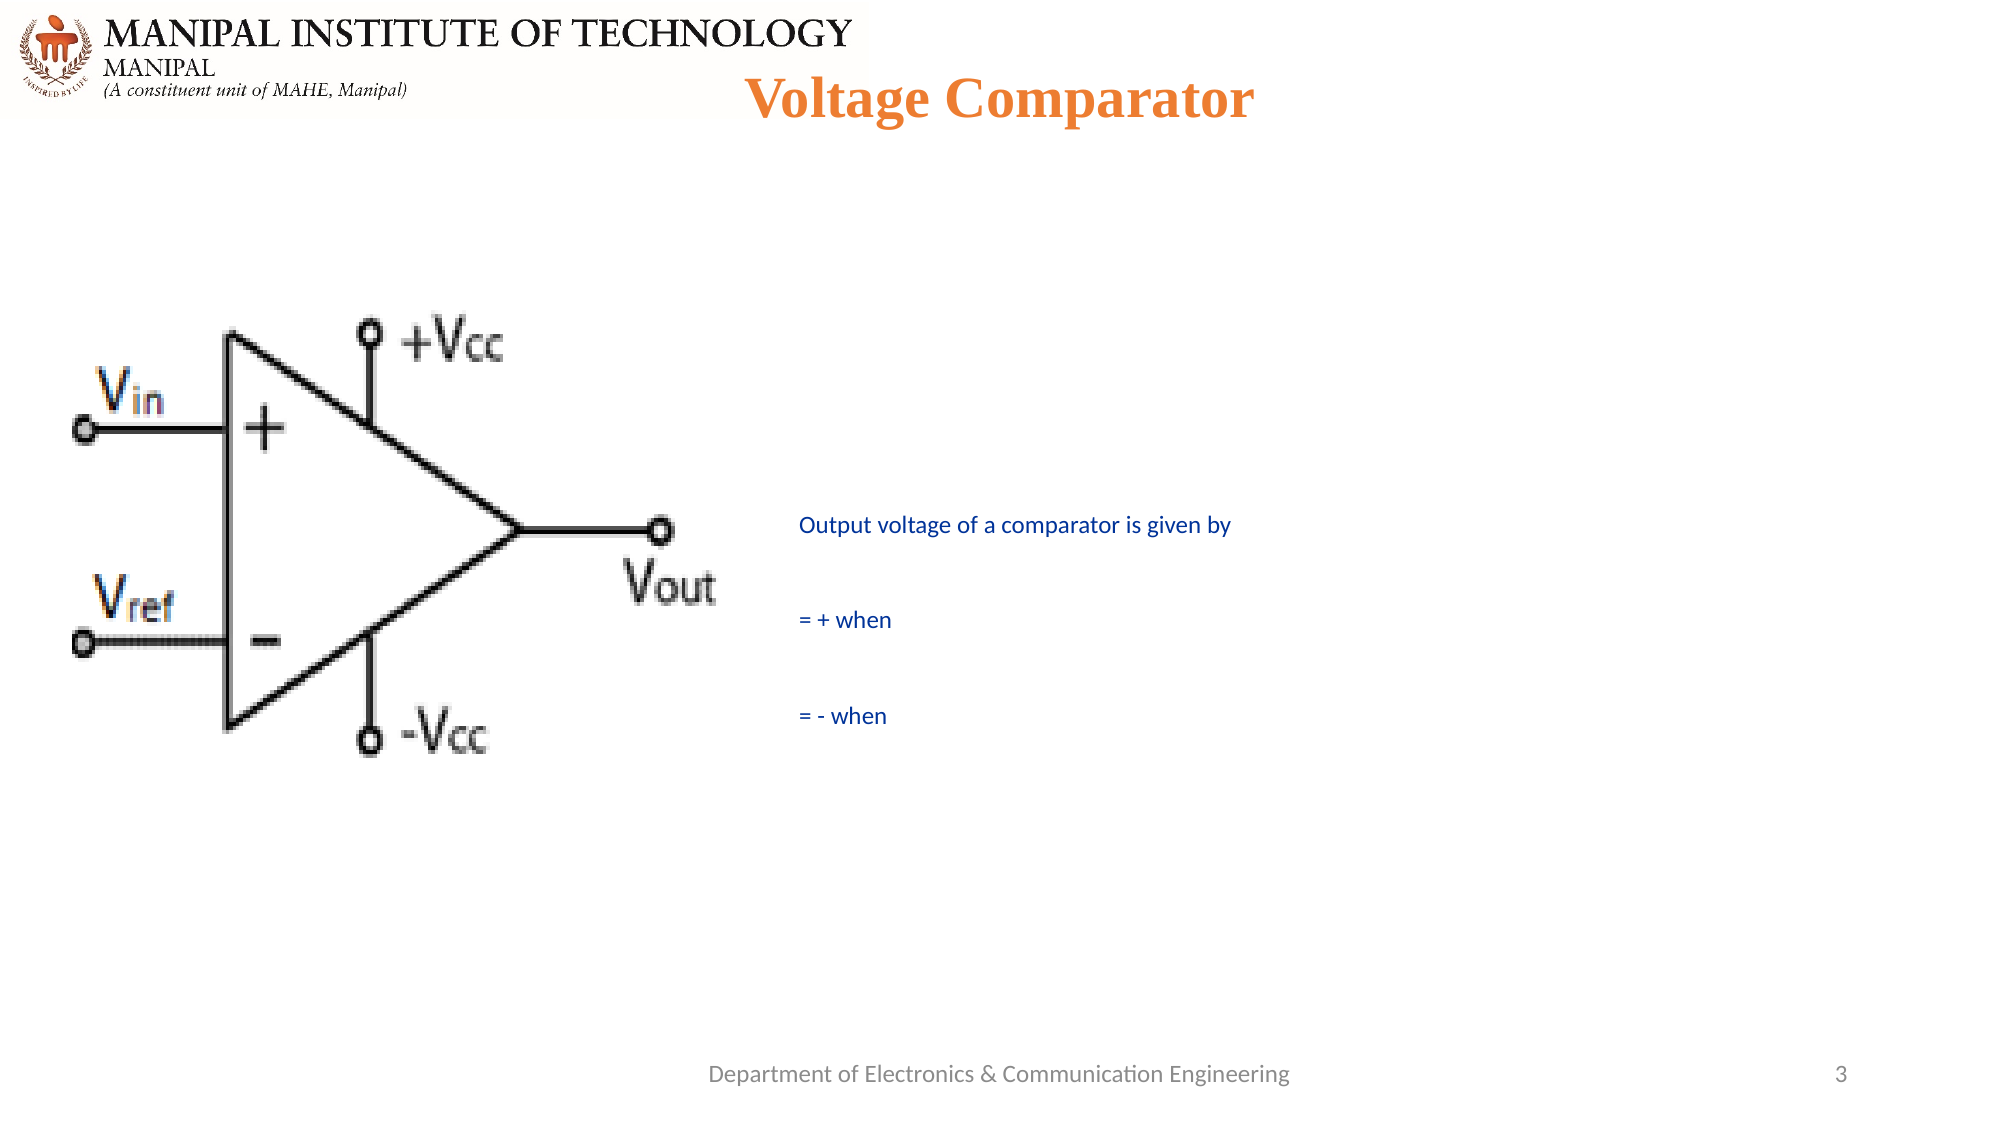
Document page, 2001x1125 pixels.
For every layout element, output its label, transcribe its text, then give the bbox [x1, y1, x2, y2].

title Voltage Comparator [137, 59, 1863, 278]
footer Department of Electronics & Communication Engineering [662, 1042, 1338, 1103]
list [72, 306, 730, 778]
picture [0, 2, 869, 119]
slide_number 3 [1412, 1042, 1863, 1103]
